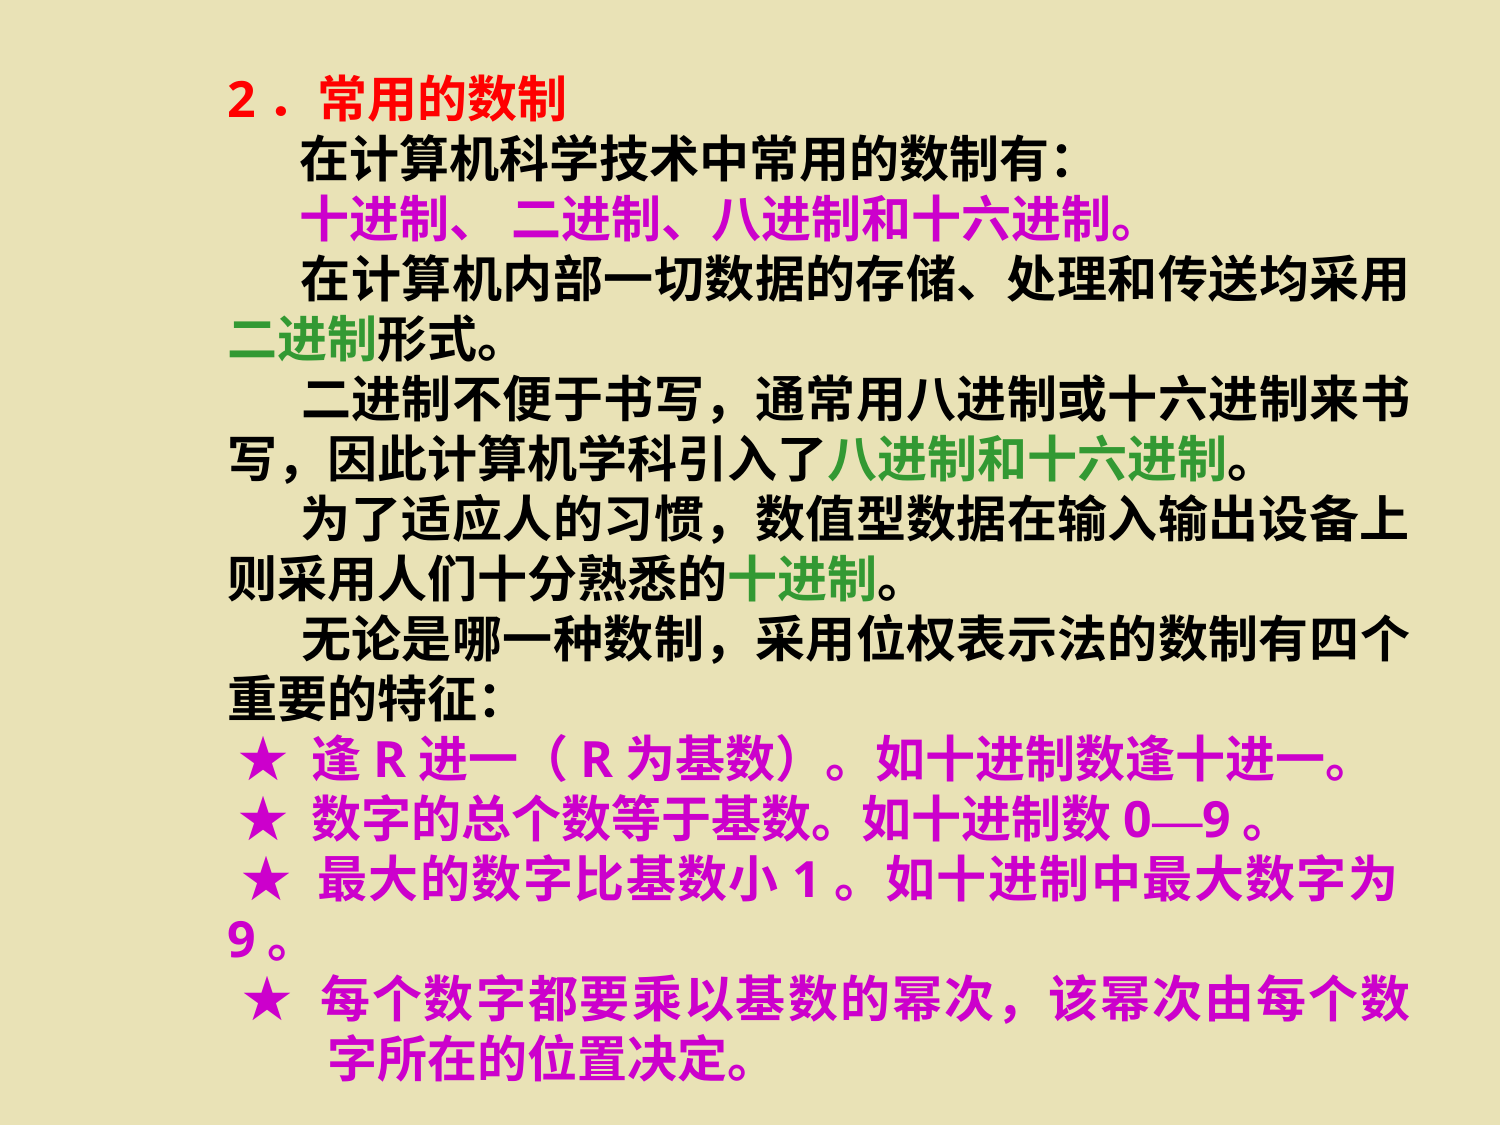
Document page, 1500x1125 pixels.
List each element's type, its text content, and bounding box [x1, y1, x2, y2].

text_box 2．常用的数制 在计算机科学技术中常用的数制有： 十进制、 二进制、八进制和十六进制。 在计算机内部一切数据的存储、处理和传送均采用二进制形式。 二进制不便于书写，通常用八进制或十六进制来书写，因此计算机学科引入了八进制和十六进制。 为了适应人的习惯，数值型数据在输入输出设备上则采用人们十分熟悉的十进制。 无论是哪一种数制，采用位权表示法的数制有四个重要的特征： ★ 逢R进一（R为基数）。如十进制数逢十进一。 ★ 数字的总个数等于基数。如十进制数0—9。 ★ 最大的数字比基数小1。如十进制中最大数字为9。 ★ 每个数字都要乘以基数的幂次，该幂次由每个数 字所在的位置决定。 [212, 63, 1425, 1125]
